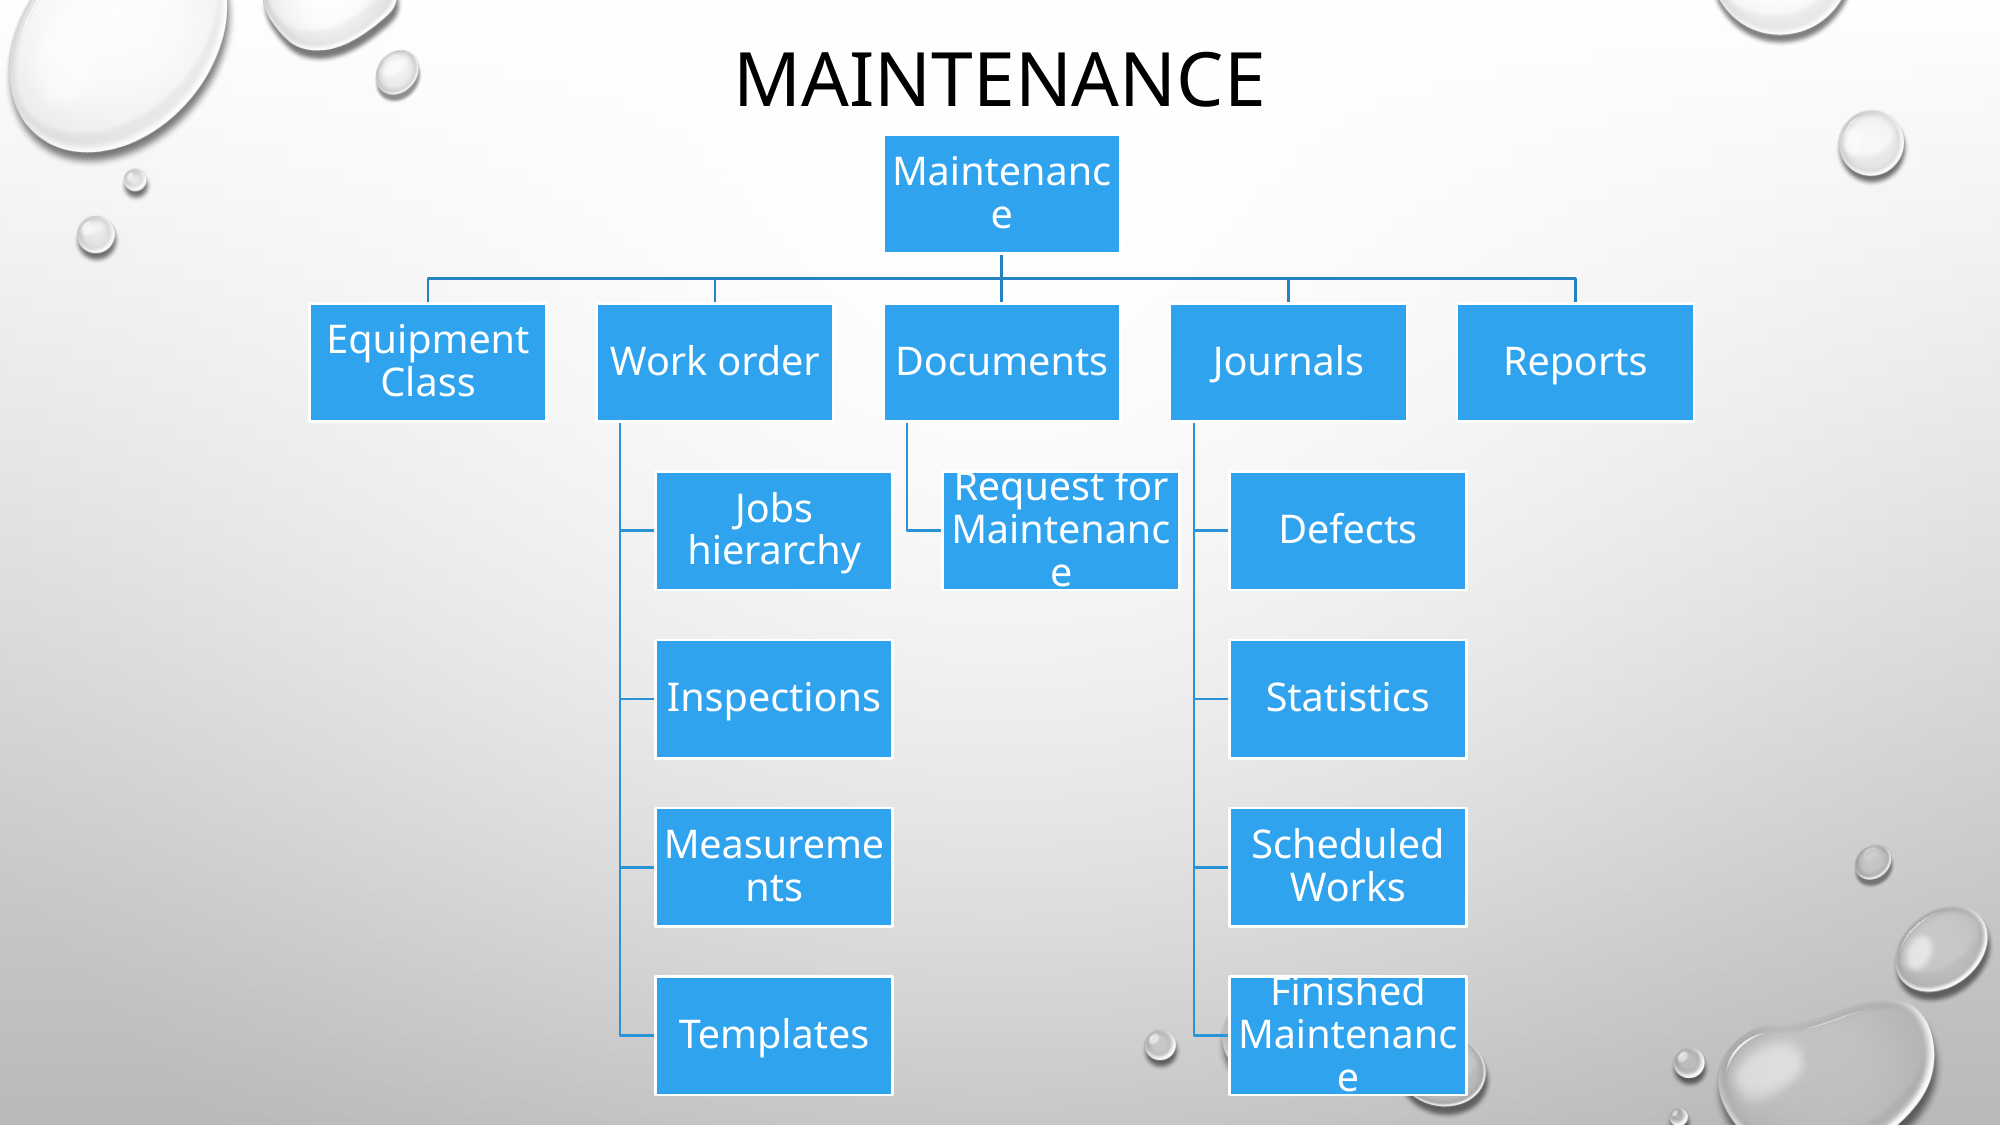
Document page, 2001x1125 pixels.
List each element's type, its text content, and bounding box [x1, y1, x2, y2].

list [43, 134, 1960, 1096]
picture [0, 0, 2000, 1125]
title Maintenance [149, 29, 1850, 132]
